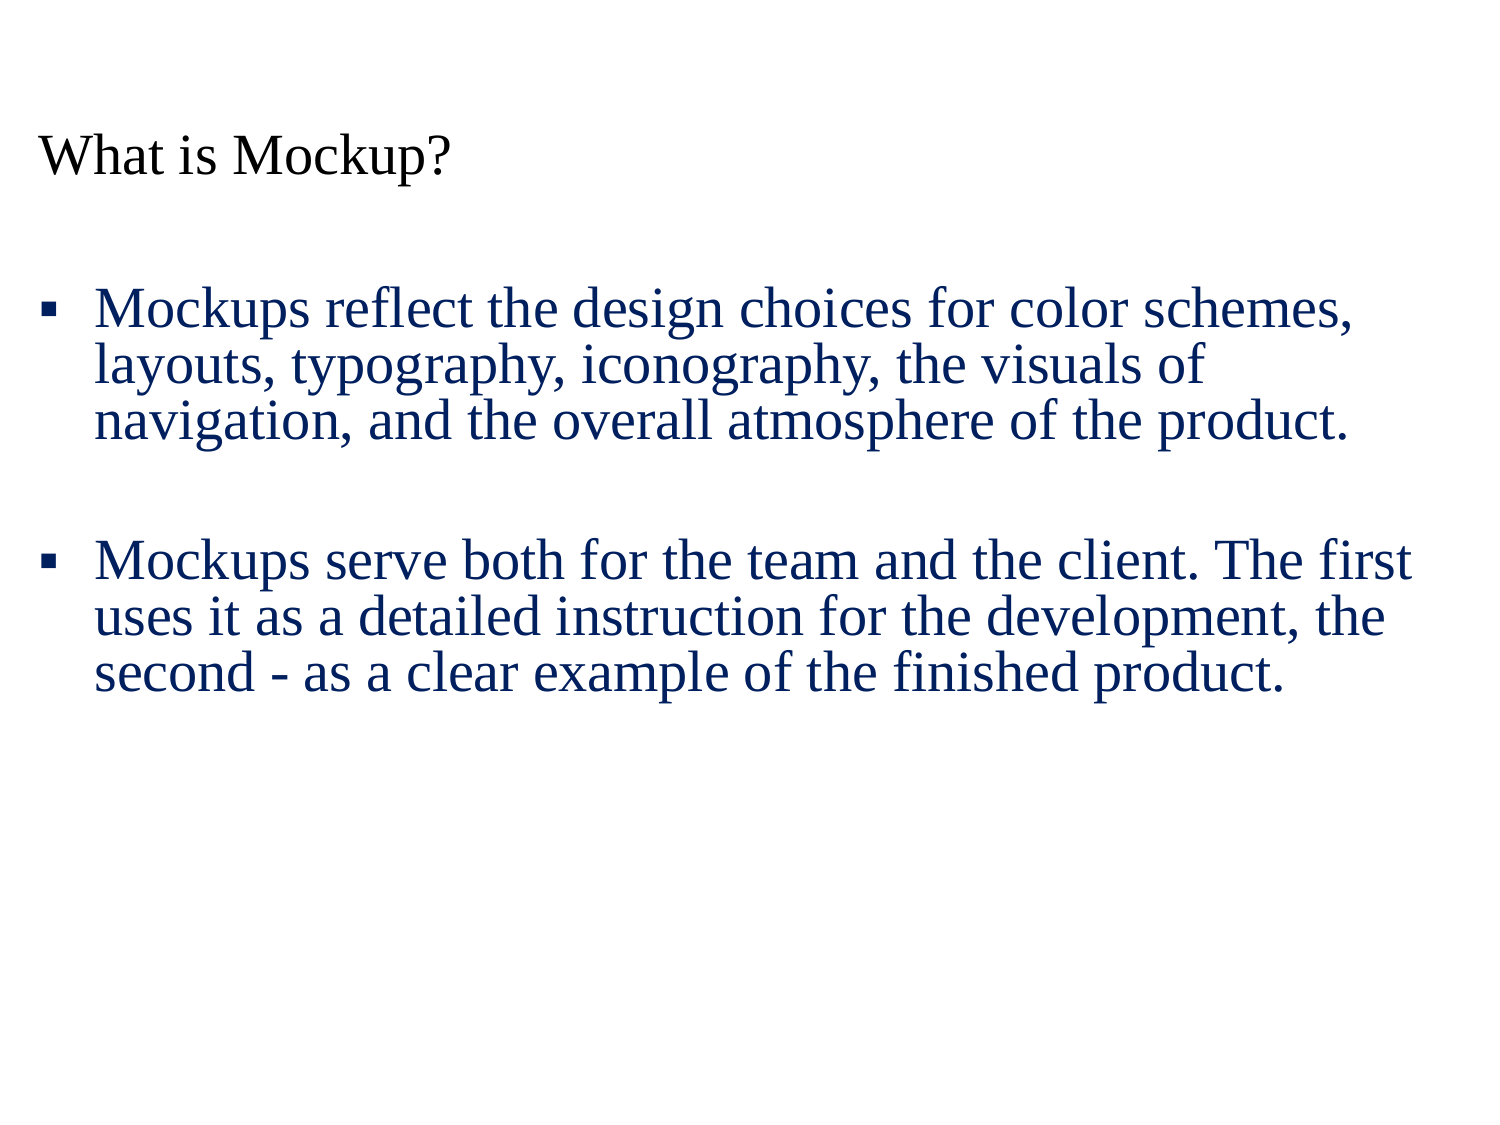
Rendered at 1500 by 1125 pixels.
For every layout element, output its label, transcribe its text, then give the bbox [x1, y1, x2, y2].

text_box ▪ Mockups reflect the design choices for color schemes, layouts, typography, iconography, the visuals of navigation, and the overall atmosphere of the product. [36, 275, 1370, 451]
text_box ▪ Mockups serve both for the team and the client. The first uses it as a detailed instruction for the development, the second - as a clear example of the finished product. [36, 528, 1429, 703]
text_box What is Mockup? [36, 122, 464, 185]
